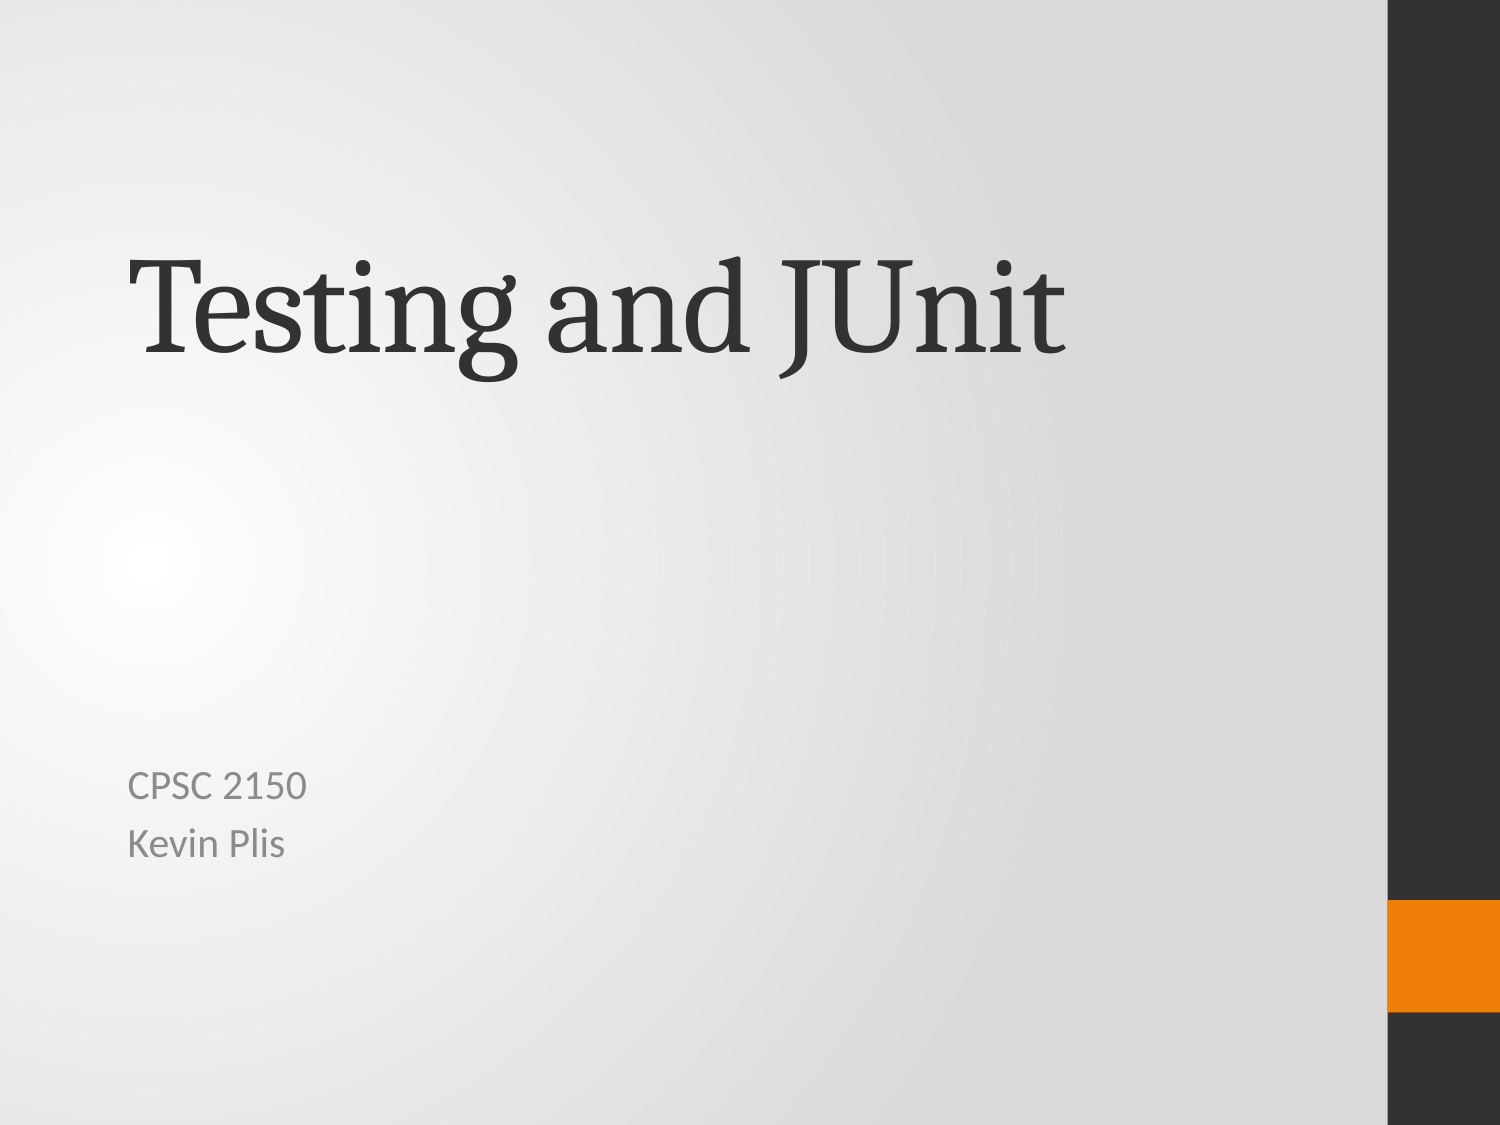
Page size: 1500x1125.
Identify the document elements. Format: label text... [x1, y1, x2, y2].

subtitle CPSC 2150 Kevin Plis [112, 750, 1173, 925]
title Testing and JUnit [112, 158, 1388, 388]
